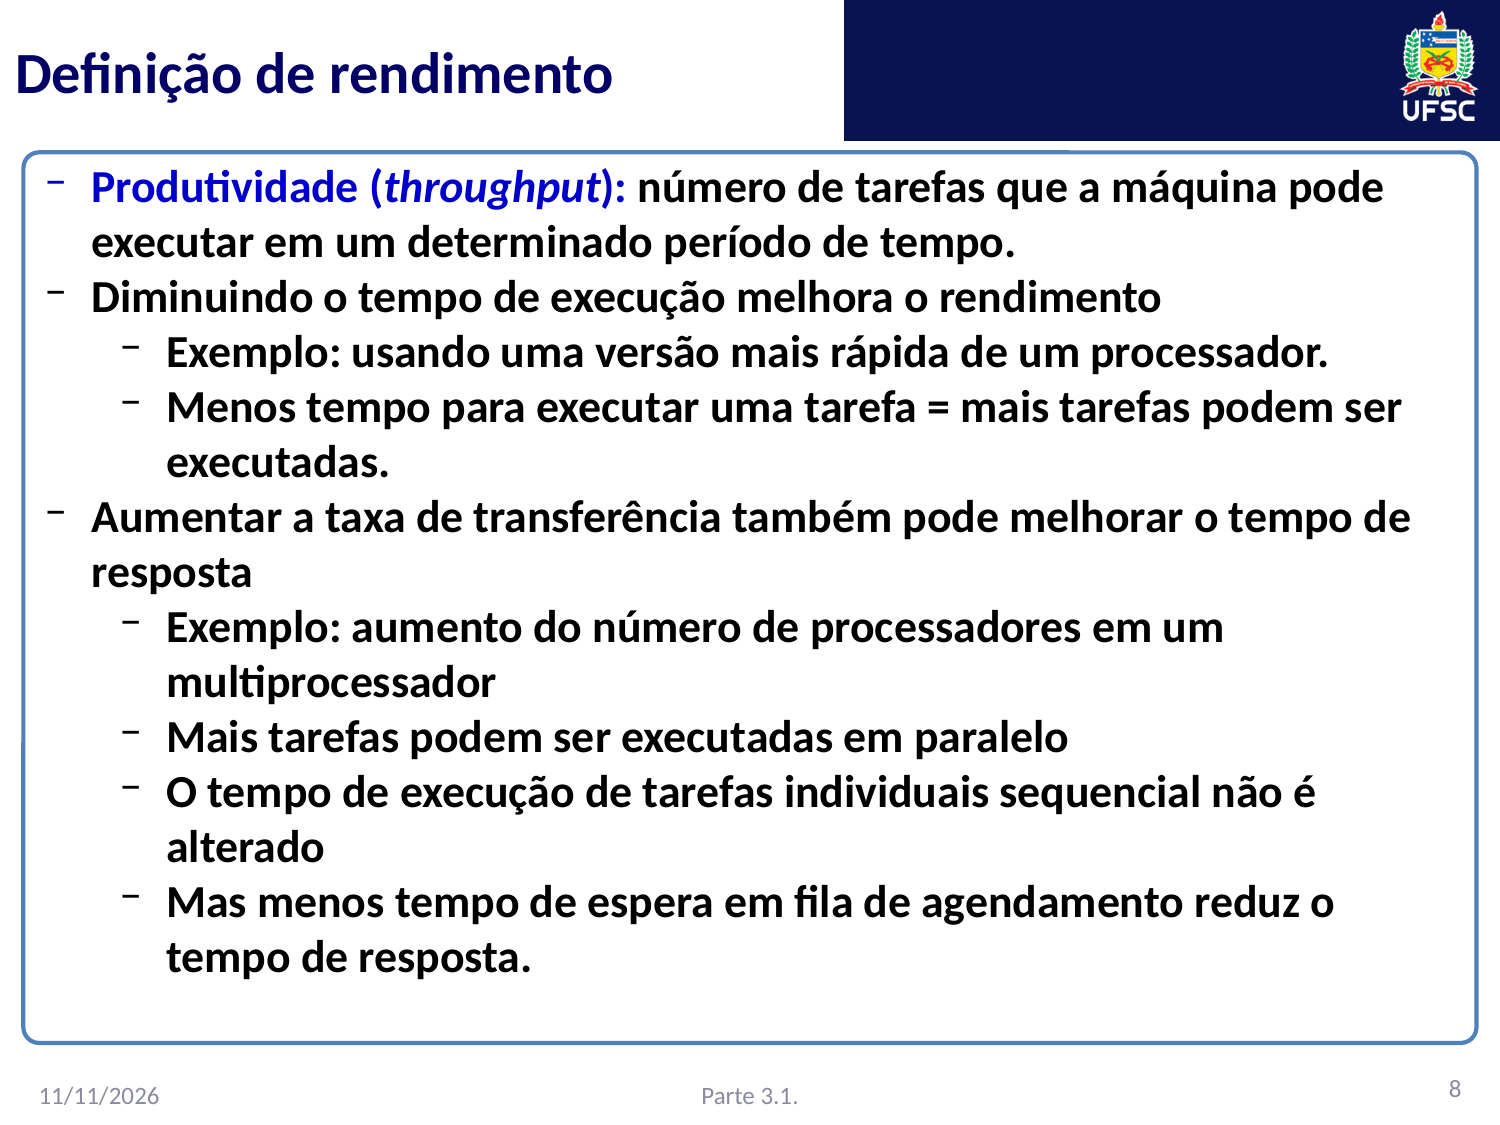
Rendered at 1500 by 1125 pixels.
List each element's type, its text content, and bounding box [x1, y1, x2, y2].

footer Parte 3.1. [512, 1065, 988, 1125]
slide_number 8 [1126, 1057, 1477, 1118]
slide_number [23, 1065, 374, 1125]
picture [844, 0, 1500, 141]
text_box Produtividade (throughput): número de tarefas que a máquina pode executar em um determinado período de tempo. Diminuindo o tempo de execução melhora o rendimento Exemplo: usando uma versão mais rápida de um processador. Menos tempo para executar uma tarefa = mais tarefas podem ser executadas. Aumentar a taxa de transferência também pode melhorar o tempo de resposta Exemplo: aumento do número de processadores em um multiprocessador Mais tarefas podem ser executadas em paralelo O tempo de execução de tarefas individuais sequencial não é alterado Mas menos tempo de espera em fila de agendamento reduz o tempo de resposta. [29, 148, 1471, 1024]
title Definição de rendimento [0, 0, 844, 141]
